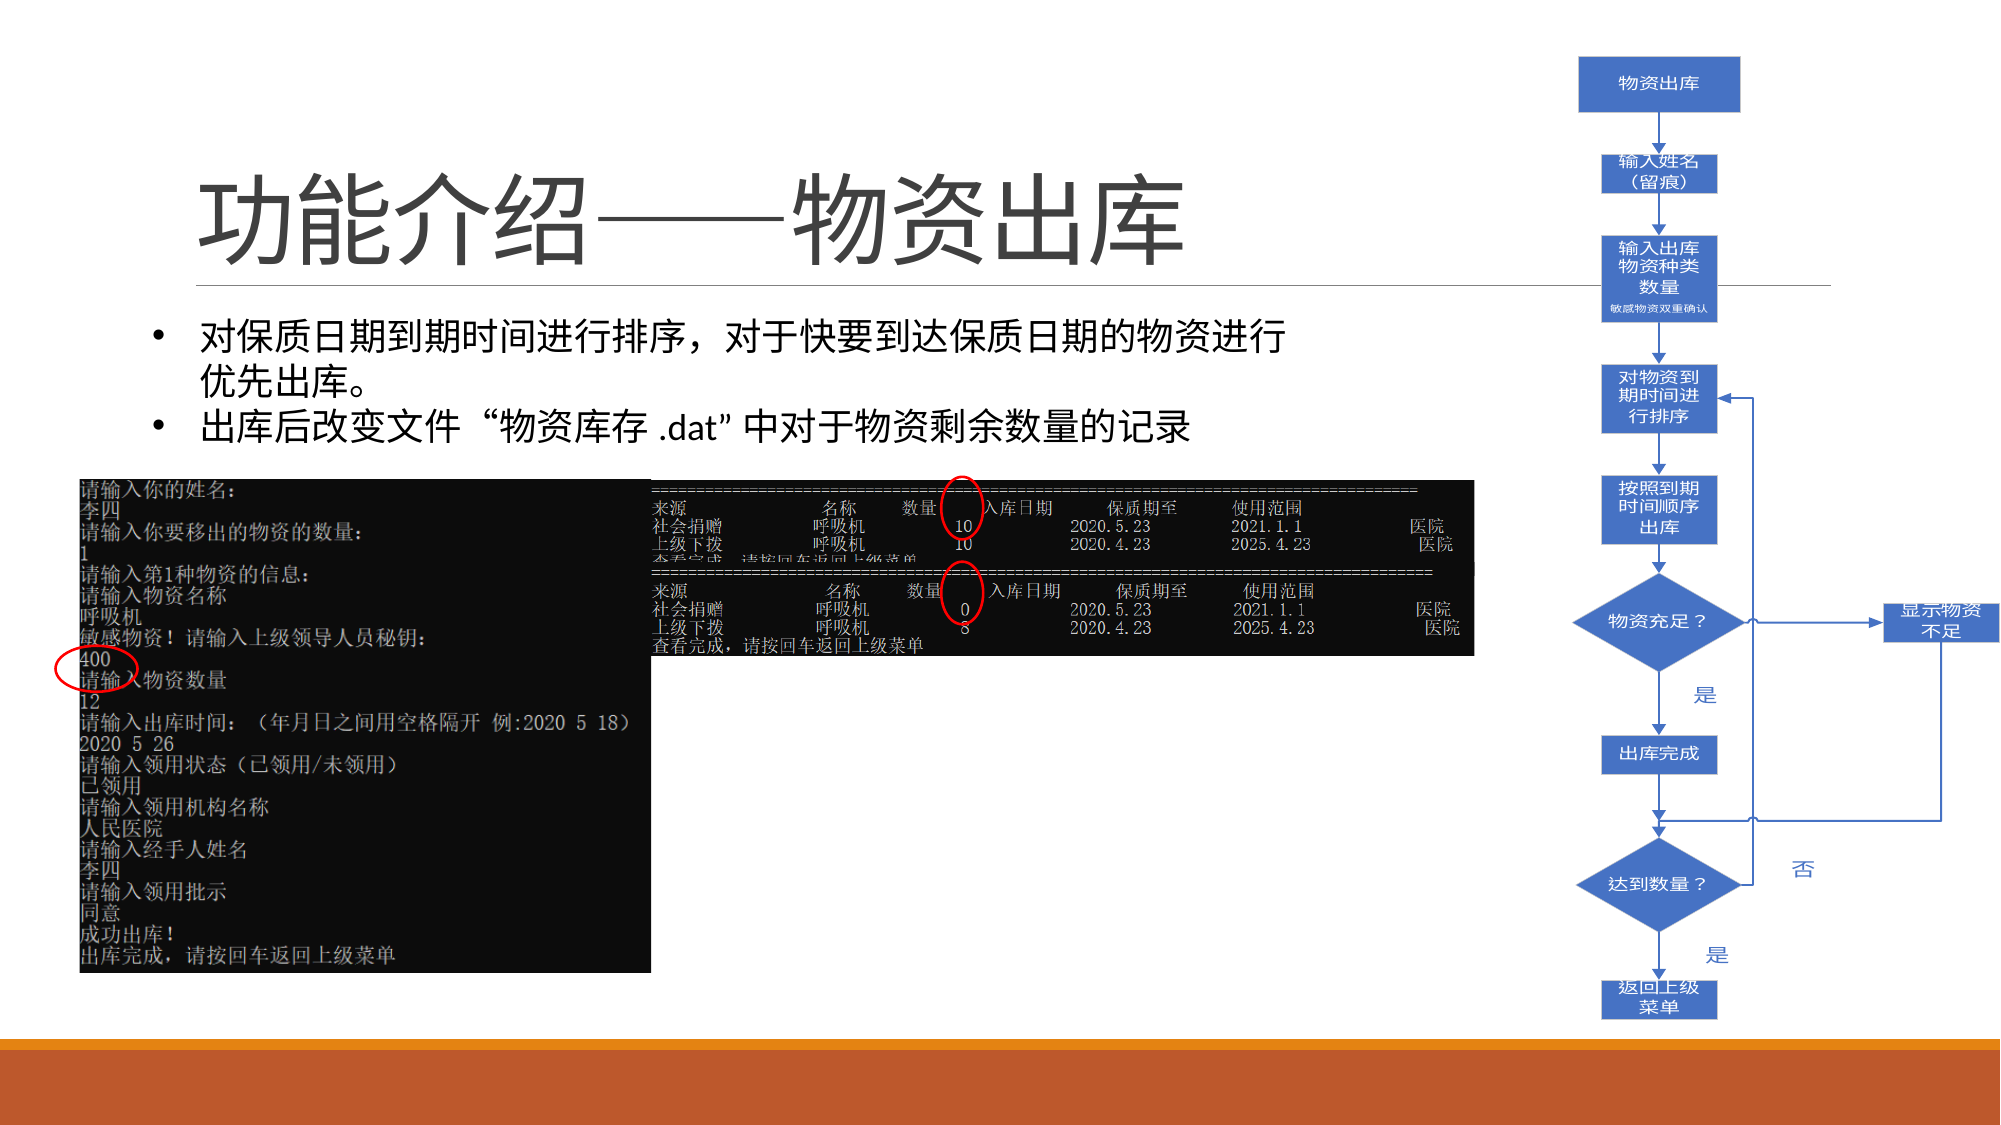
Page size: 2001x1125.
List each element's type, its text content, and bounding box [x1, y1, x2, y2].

text_box 对保质日期到期时间进行排序，对于快要到达保质日期的物资进行优先出库。 出库后改变文件“物资库存.dat”中对于物资剩余数量的记录 [137, 260, 1303, 455]
picture [79, 478, 1475, 974]
text_box [54, 647, 76, 691]
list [1568, 53, 2000, 1026]
title 功能介绍——物资出库 [180, 47, 1830, 285]
